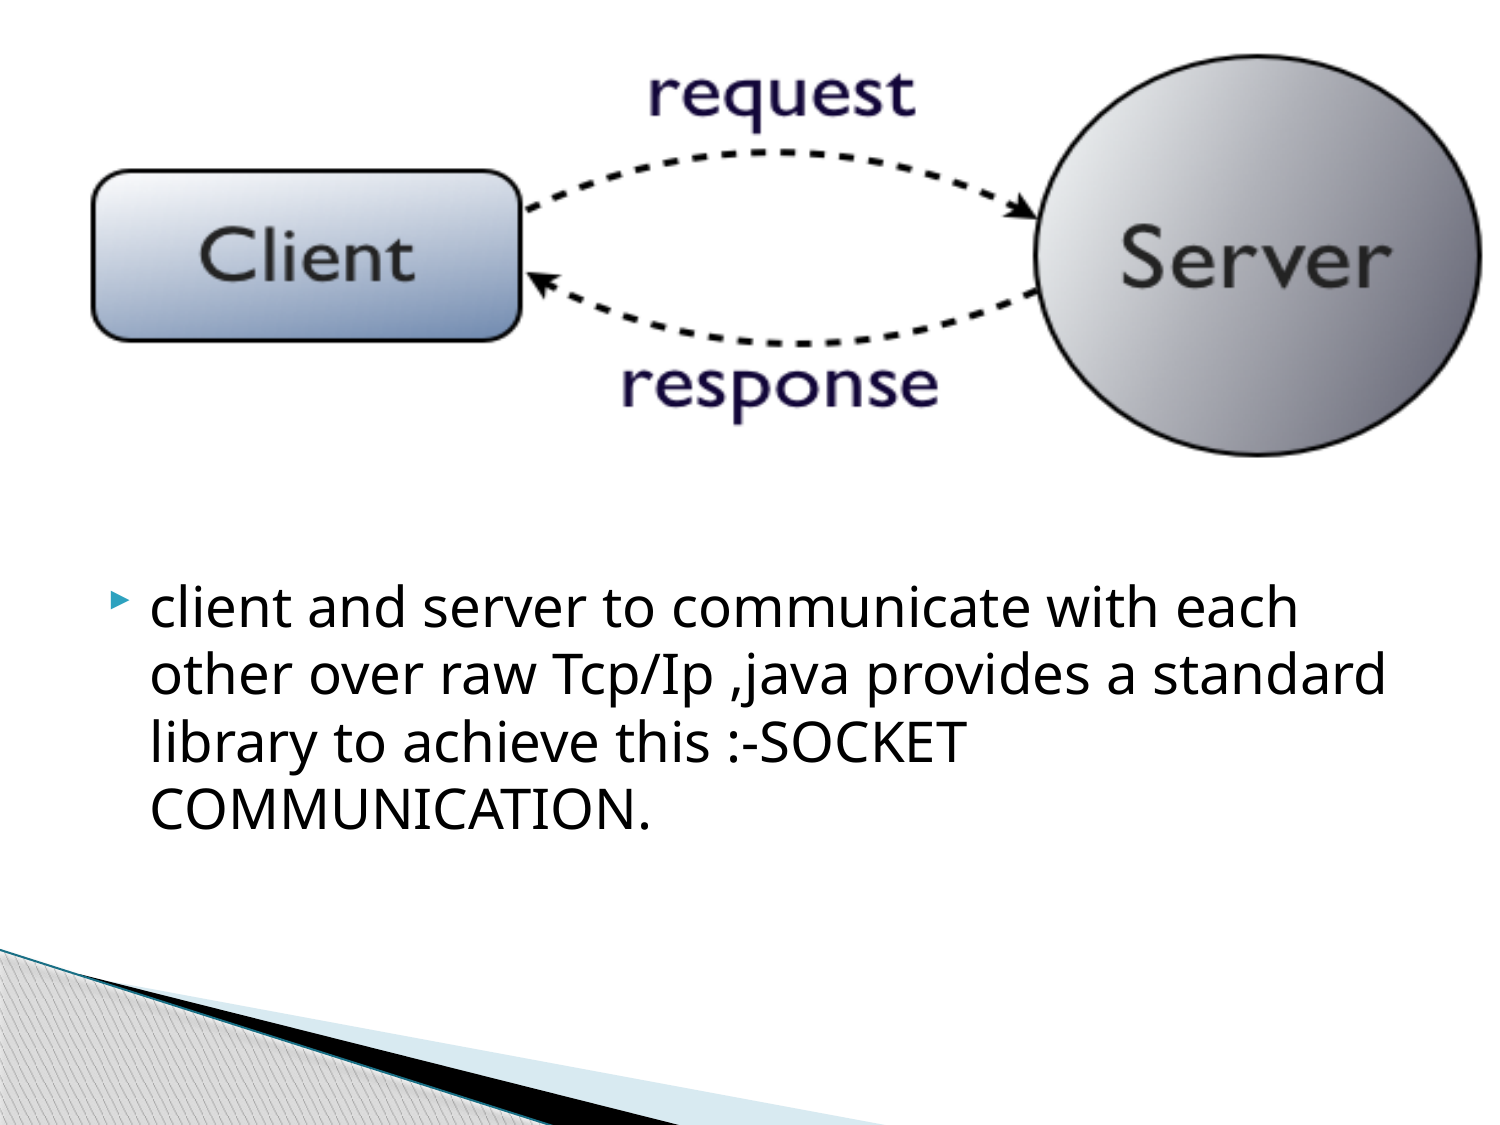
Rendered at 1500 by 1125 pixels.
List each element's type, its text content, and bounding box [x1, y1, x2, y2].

picture [62, 37, 1500, 480]
list client and server to communicate with each other over raw Tcp/Ip ,java provides a standard library to achieve this :-SOCKET COMMUNICATION. [75, 492, 1425, 986]
